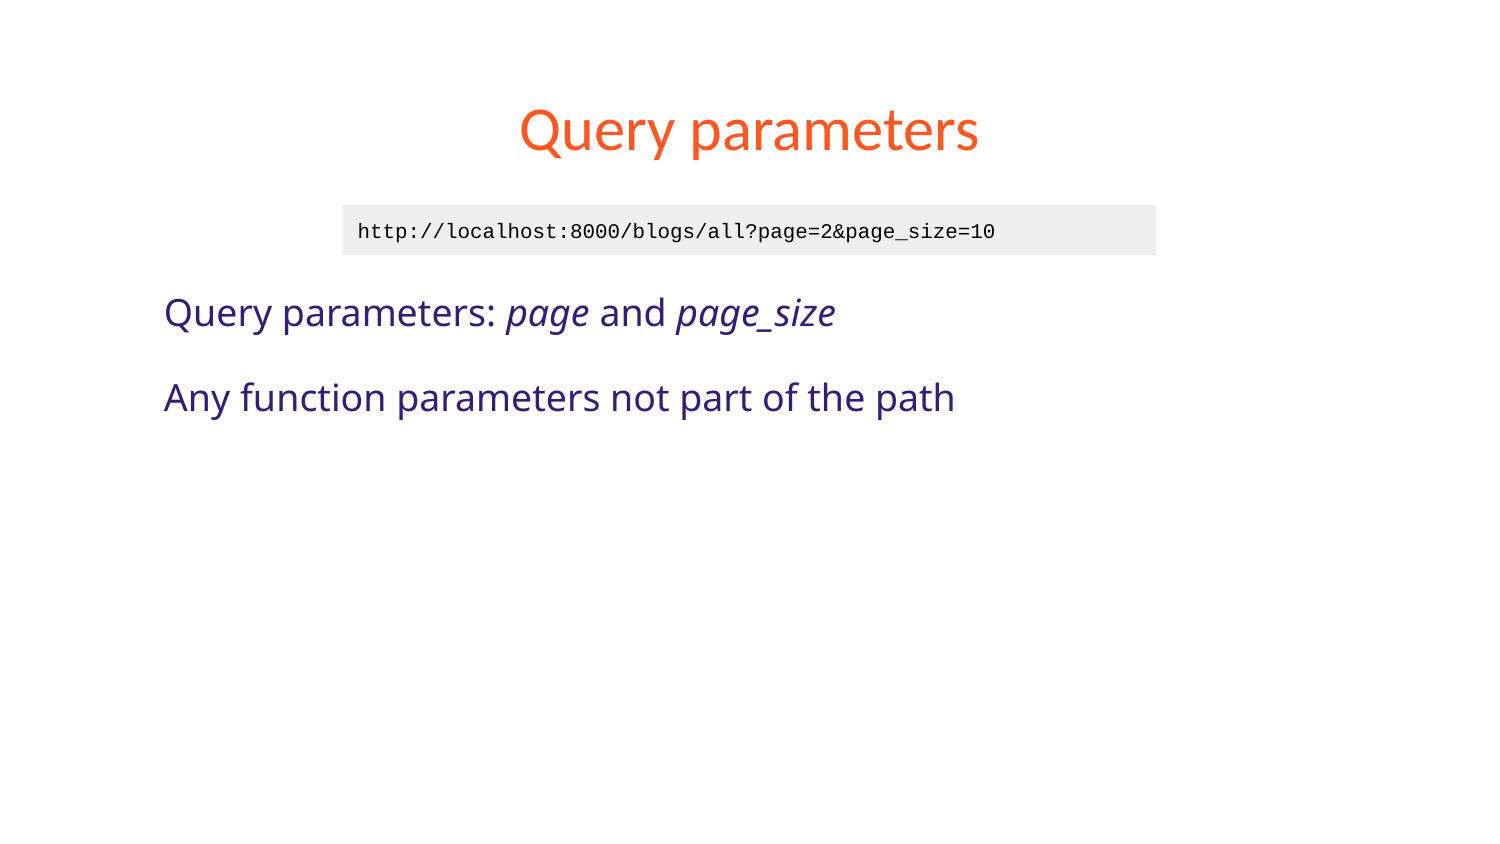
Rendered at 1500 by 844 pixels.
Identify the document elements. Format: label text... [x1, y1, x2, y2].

title Query parameters [51, 72, 1449, 167]
list Query parameters: page and page_size Any function parameters not part of the path [148, 189, 1350, 750]
text_box http://localhost:8000/blogs/all?page=2&page_size=10 [342, 204, 1156, 255]
